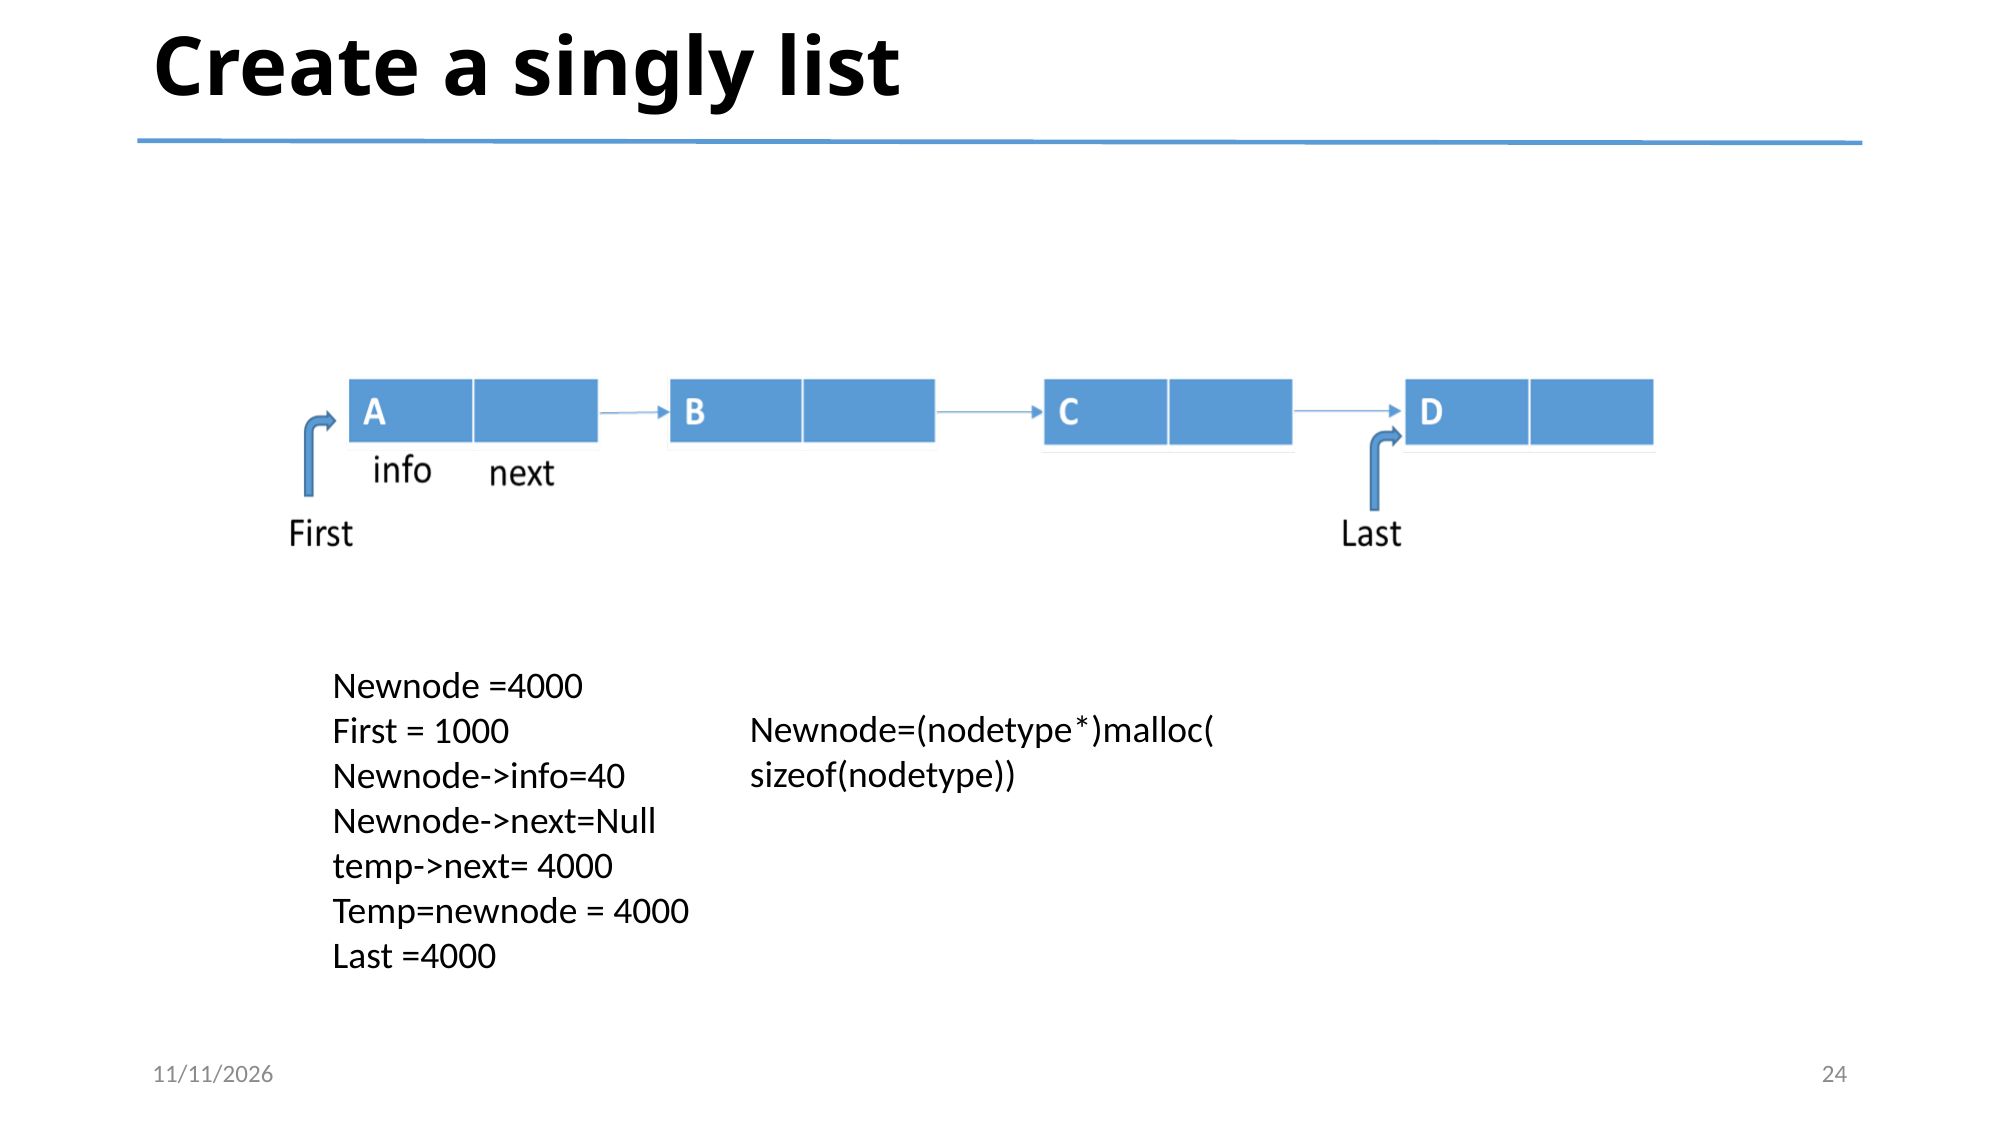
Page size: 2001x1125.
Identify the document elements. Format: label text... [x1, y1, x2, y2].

picture [264, 372, 1659, 582]
text_box Newnode =4000 First = 1000 Newnode->info=40 Newnode->next=Null temp->next= 4000 Temp=newnode = 4000 Last =4000 [317, 654, 705, 1029]
slide_number 24 [1412, 1042, 1863, 1103]
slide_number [137, 1042, 588, 1103]
title Create a singly list [137, 16, 1863, 121]
text_box Newnode=(nodetype*)malloc(sizeof(nodetype)) [734, 697, 1233, 802]
